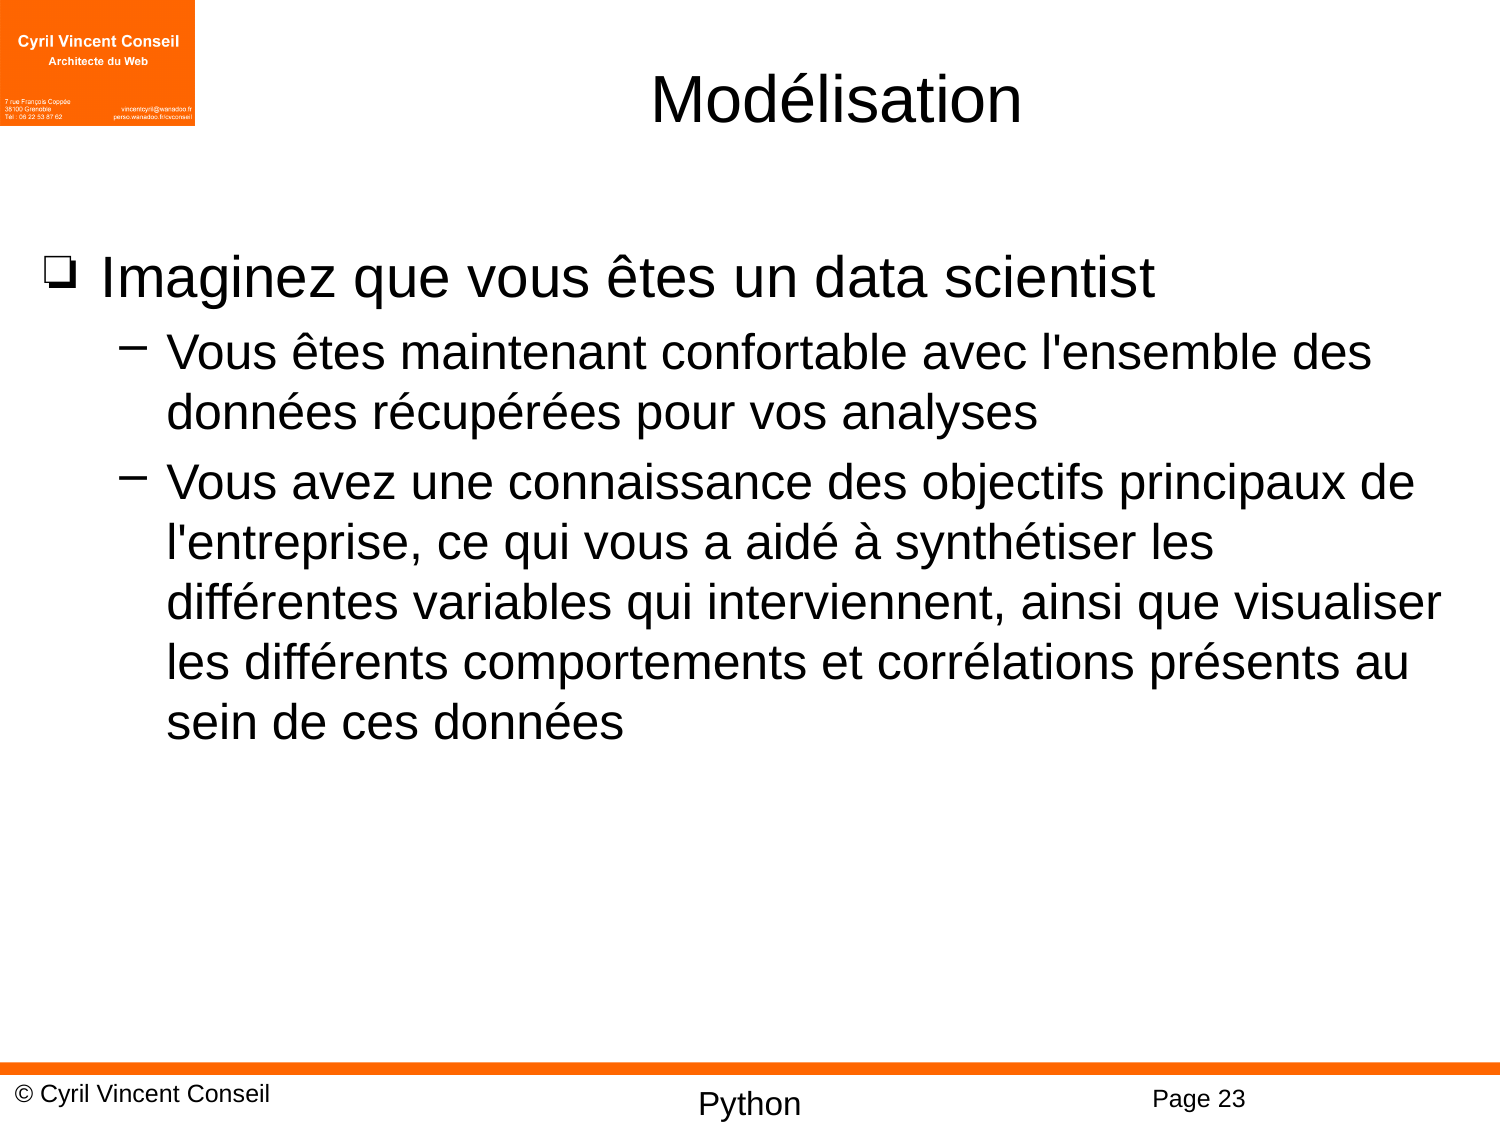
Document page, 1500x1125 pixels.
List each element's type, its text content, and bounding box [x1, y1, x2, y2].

list Imaginez que vous êtes un data scientist Vous êtes maintenant confortable avec l'ensemble des données récupérées pour vos analyses Vous avez une connaissance des objectifs principaux de l'entreprise, ce qui vous a aidé à synthétiser les différentes variables qui interviennent, ainsi que visualiser les différents comportements et corrélations présents au sein de ces données [29, 231, 1468, 1059]
picture [0, 0, 195, 126]
title Modélisation [194, 2, 1480, 190]
